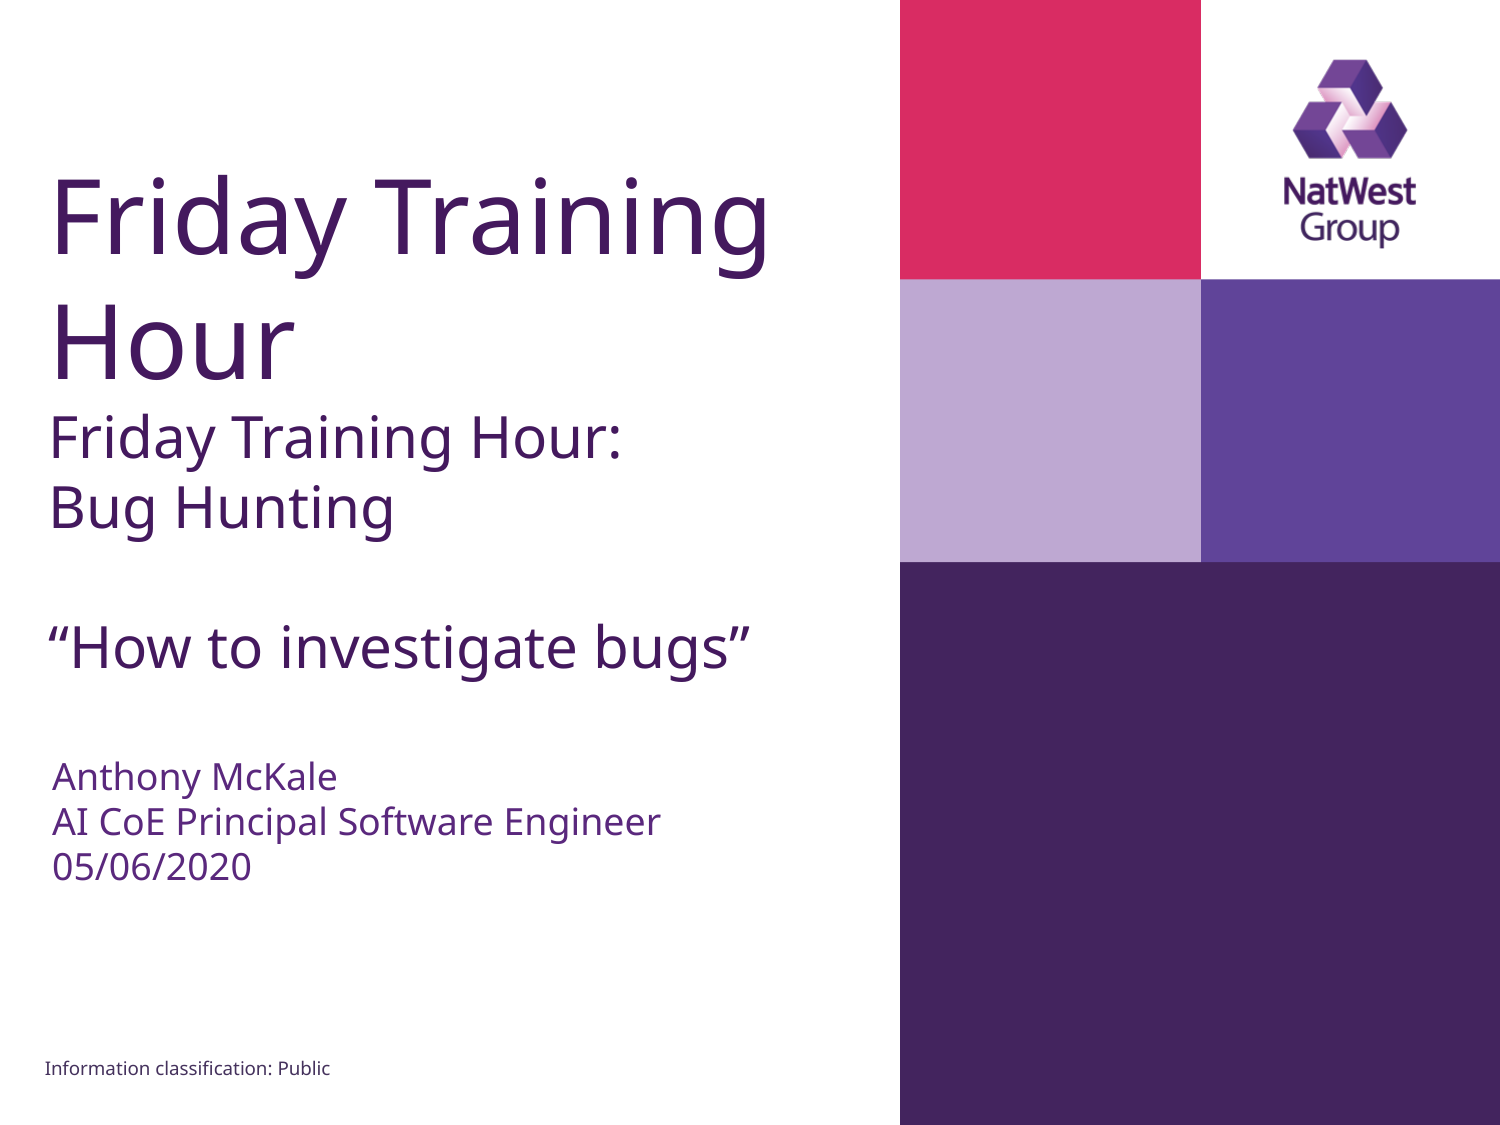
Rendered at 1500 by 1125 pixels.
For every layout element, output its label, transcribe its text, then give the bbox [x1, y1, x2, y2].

picture [899, 562, 1500, 1125]
text_box Anthony McKale AI CoE Principal Software Engineer 05/06/2020 [37, 745, 716, 896]
text_box Friday Training Hour Friday Training Hour: Bug Hunting “How to investigate bugs” [33, 142, 890, 688]
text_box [899, 0, 1500, 562]
